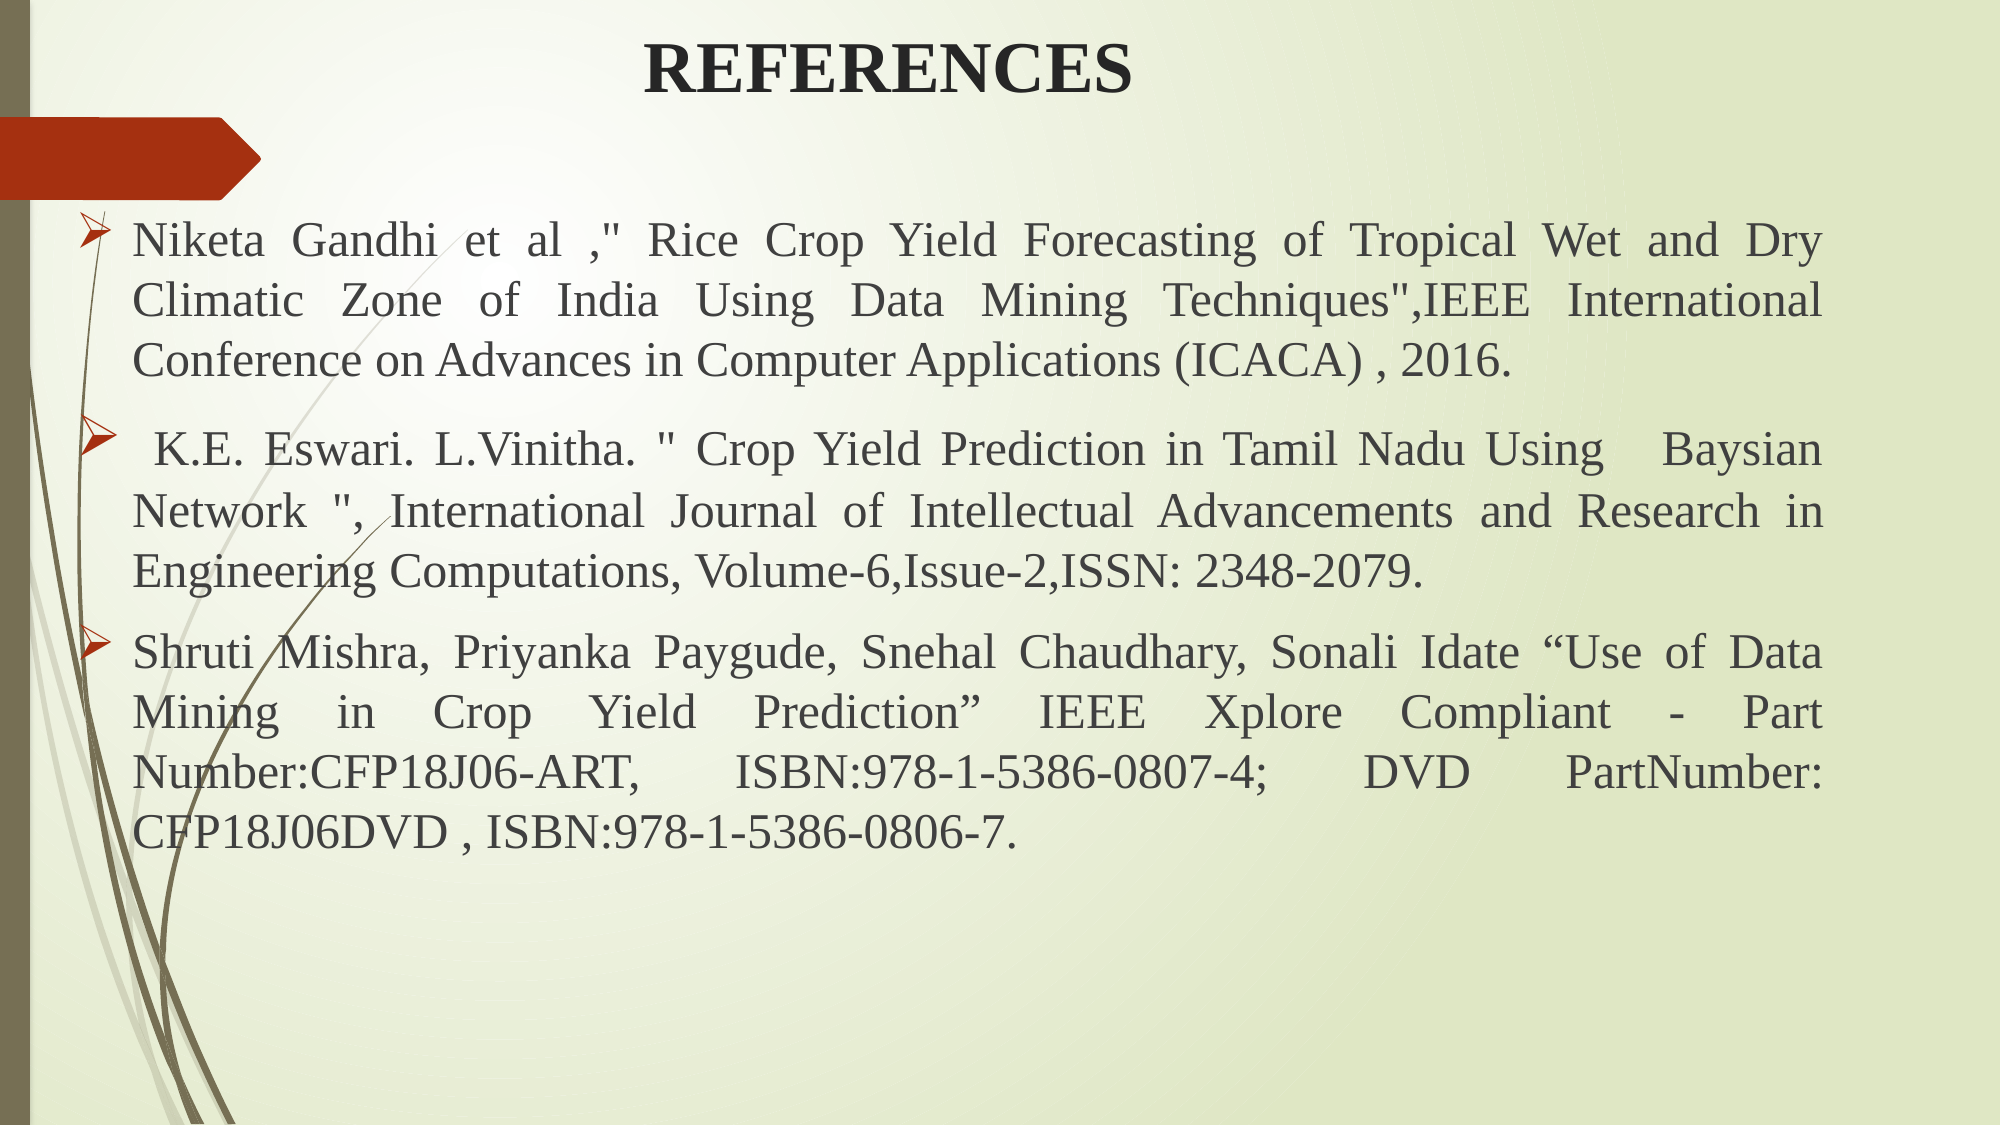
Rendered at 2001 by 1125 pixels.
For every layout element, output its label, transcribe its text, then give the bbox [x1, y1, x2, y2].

title REFERENCES [0, 11, 1779, 163]
list Niketa Gandhi et al ," Rice Crop Yield Forecasting of Tropical Wet and Dry Climatic Zone of India Using Data Mining Techniques",IEEE International Conference on Advances in Computer Applications (ICACA) , 2016. K.E. Eswari. L.Vinitha. " Crop Yield Prediction in Tamil Nadu Using Baysian Network ", International Journal of Intellectual Advancements and Research in Engineering Computations, Volume-6,Issue-2,ISSN: 2348-2079. Shruti Mishra, Priyanka Paygude, Snehal Chaudhary, Sonali Idate “Use of Data Mining in Crop Yield Prediction” IEEE Xplore Compliant - Part Number:CFP18J06-ART, ISBN:978-1-5386-0807-4; DVD PartNumber: CFP18J06DVD , ISBN:978-1-5386-0806-7. [60, 198, 1840, 1011]
